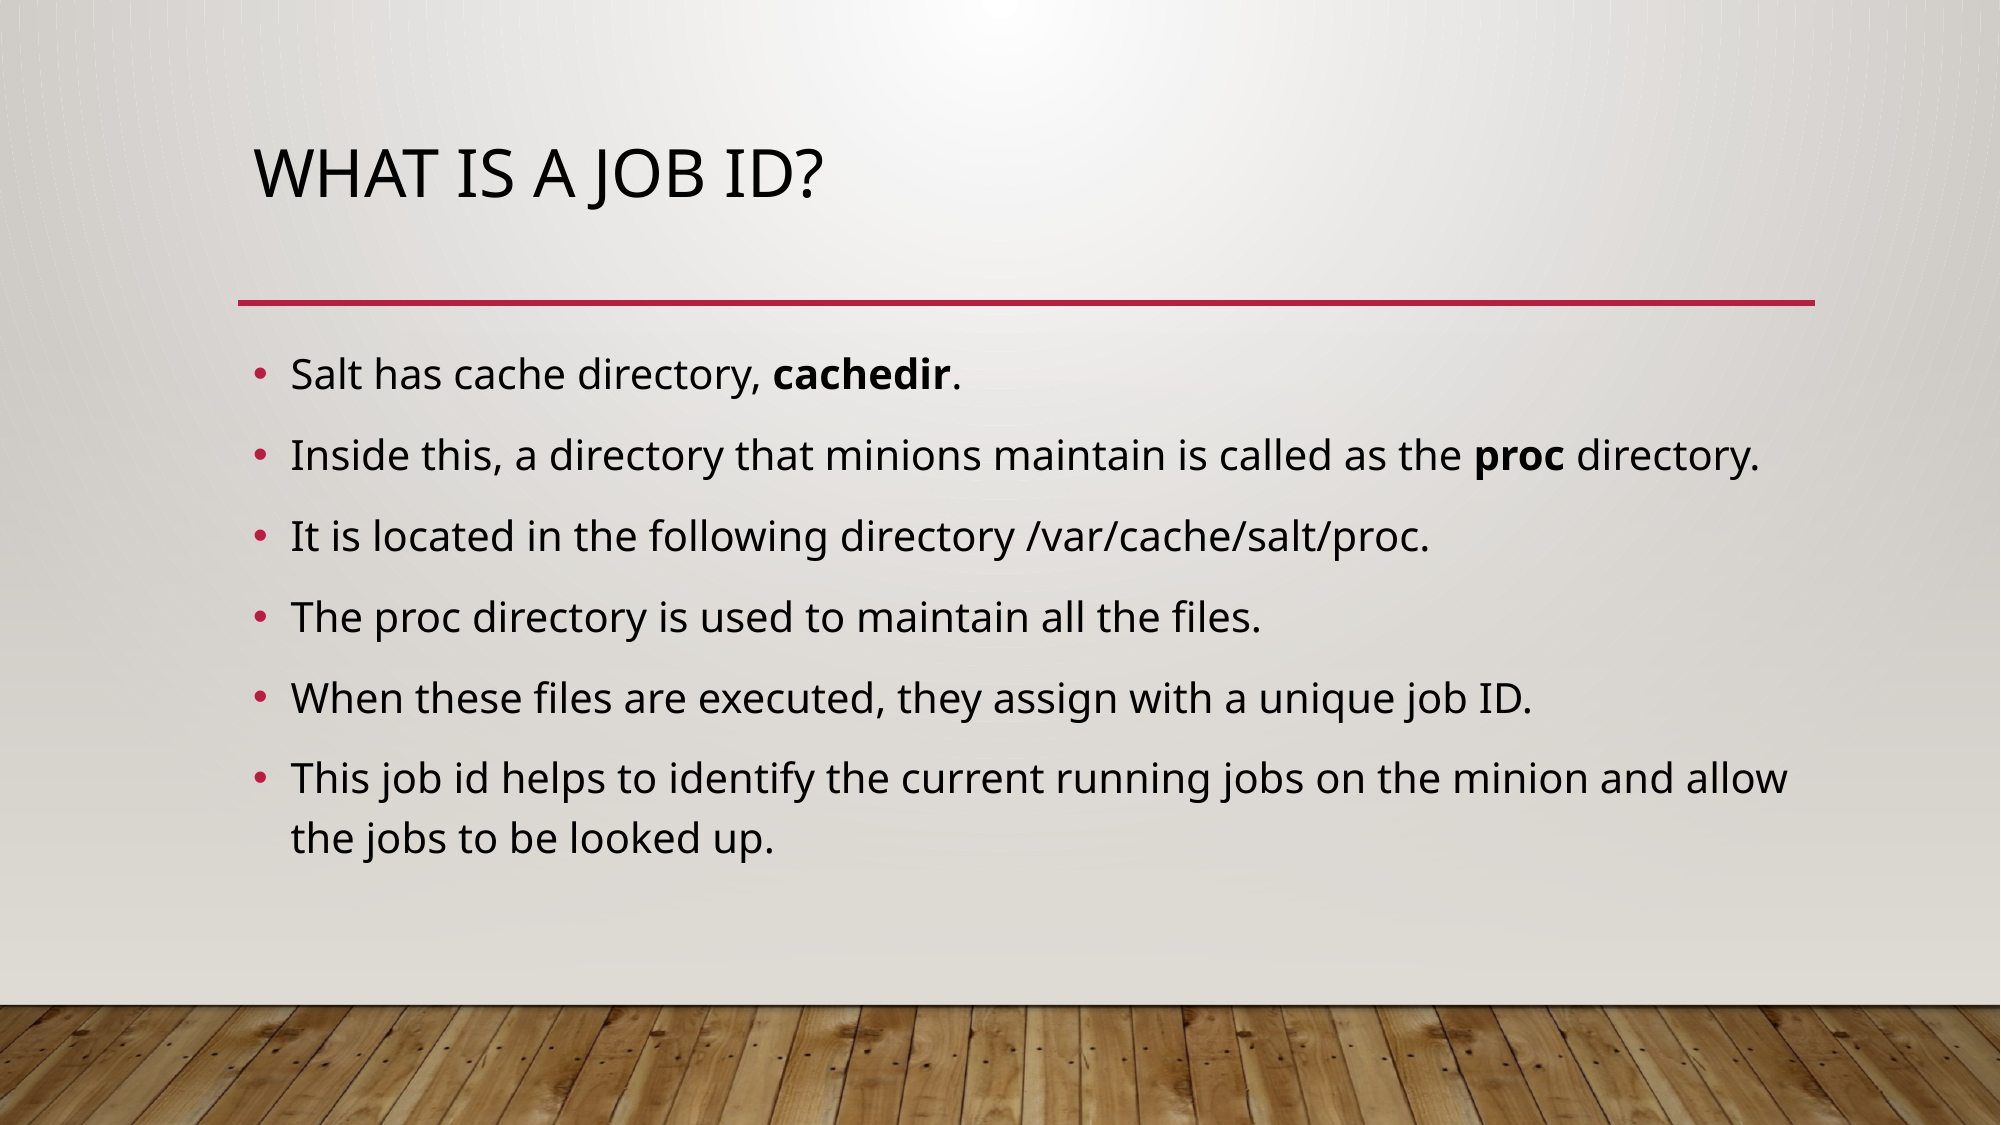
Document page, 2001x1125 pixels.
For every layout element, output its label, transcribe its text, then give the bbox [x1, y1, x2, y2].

title What is a Job ID? [238, 131, 1814, 305]
picture [0, 1005, 2000, 1125]
list Salt has cache directory, cachedir. Inside this, a directory that minions maintain is called as the proc directory. It is located in the following directory /var/cache/salt/proc. The proc directory is used to maintain all the files. When these files are executed, they assign with a unique job ID. This job id helps to identify the current running jobs on the minion and allow the jobs to be looked up. [238, 330, 1814, 993]
